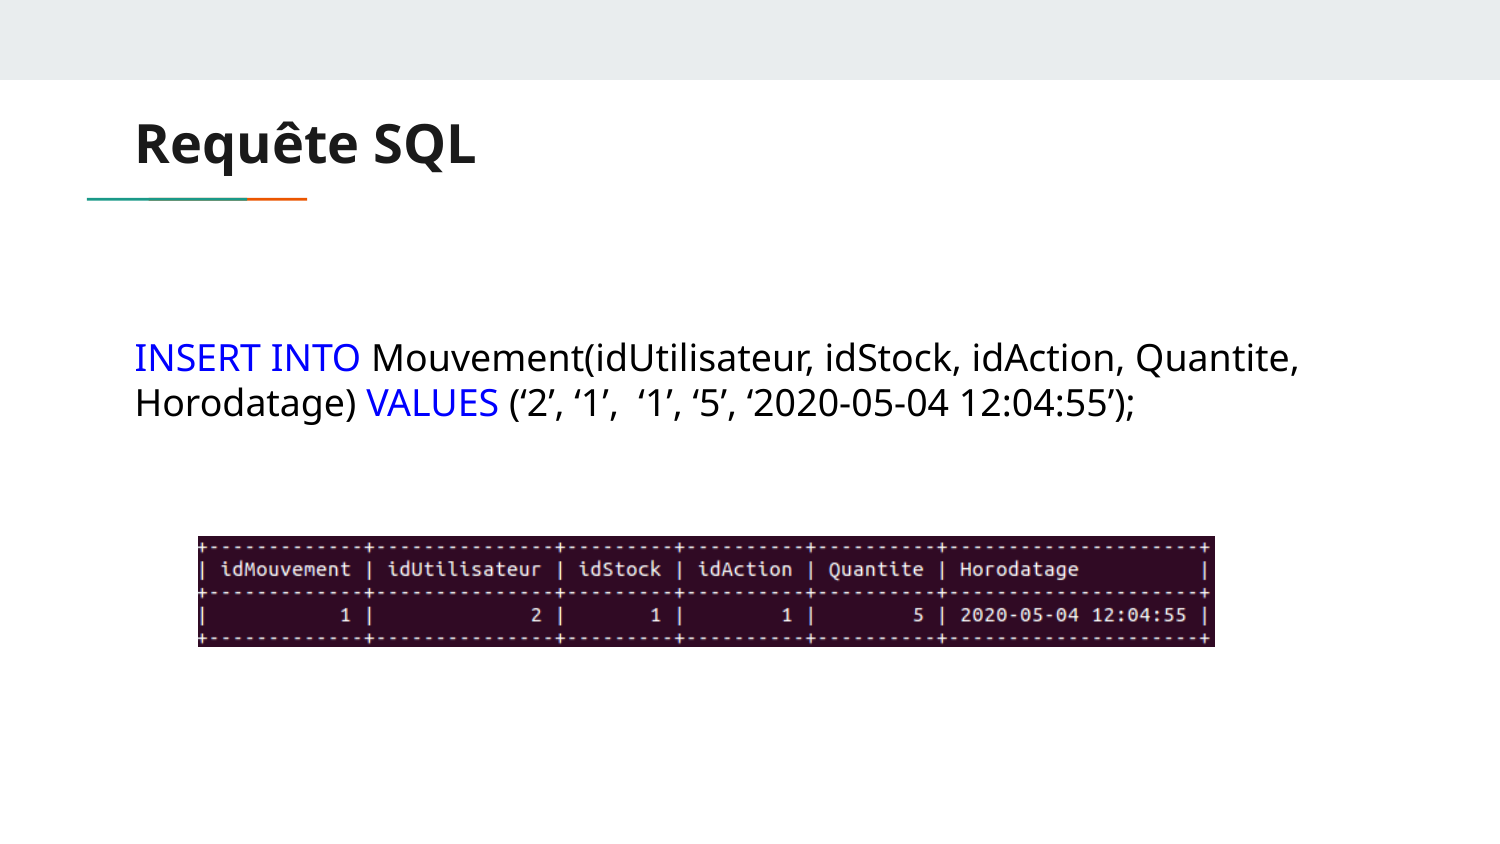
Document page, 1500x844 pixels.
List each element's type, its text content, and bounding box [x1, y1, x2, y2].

text_box INSERT INTO Mouvement(idUtilisateur, idStock, idAction, Quantite, Horodatage) VALUES (‘2’, ‘1’, ‘1’, ‘5’, ‘2020-05-04 12:04:55’); [119, 319, 1500, 691]
title Requête SQL [119, 94, 633, 183]
picture [197, 536, 1215, 647]
